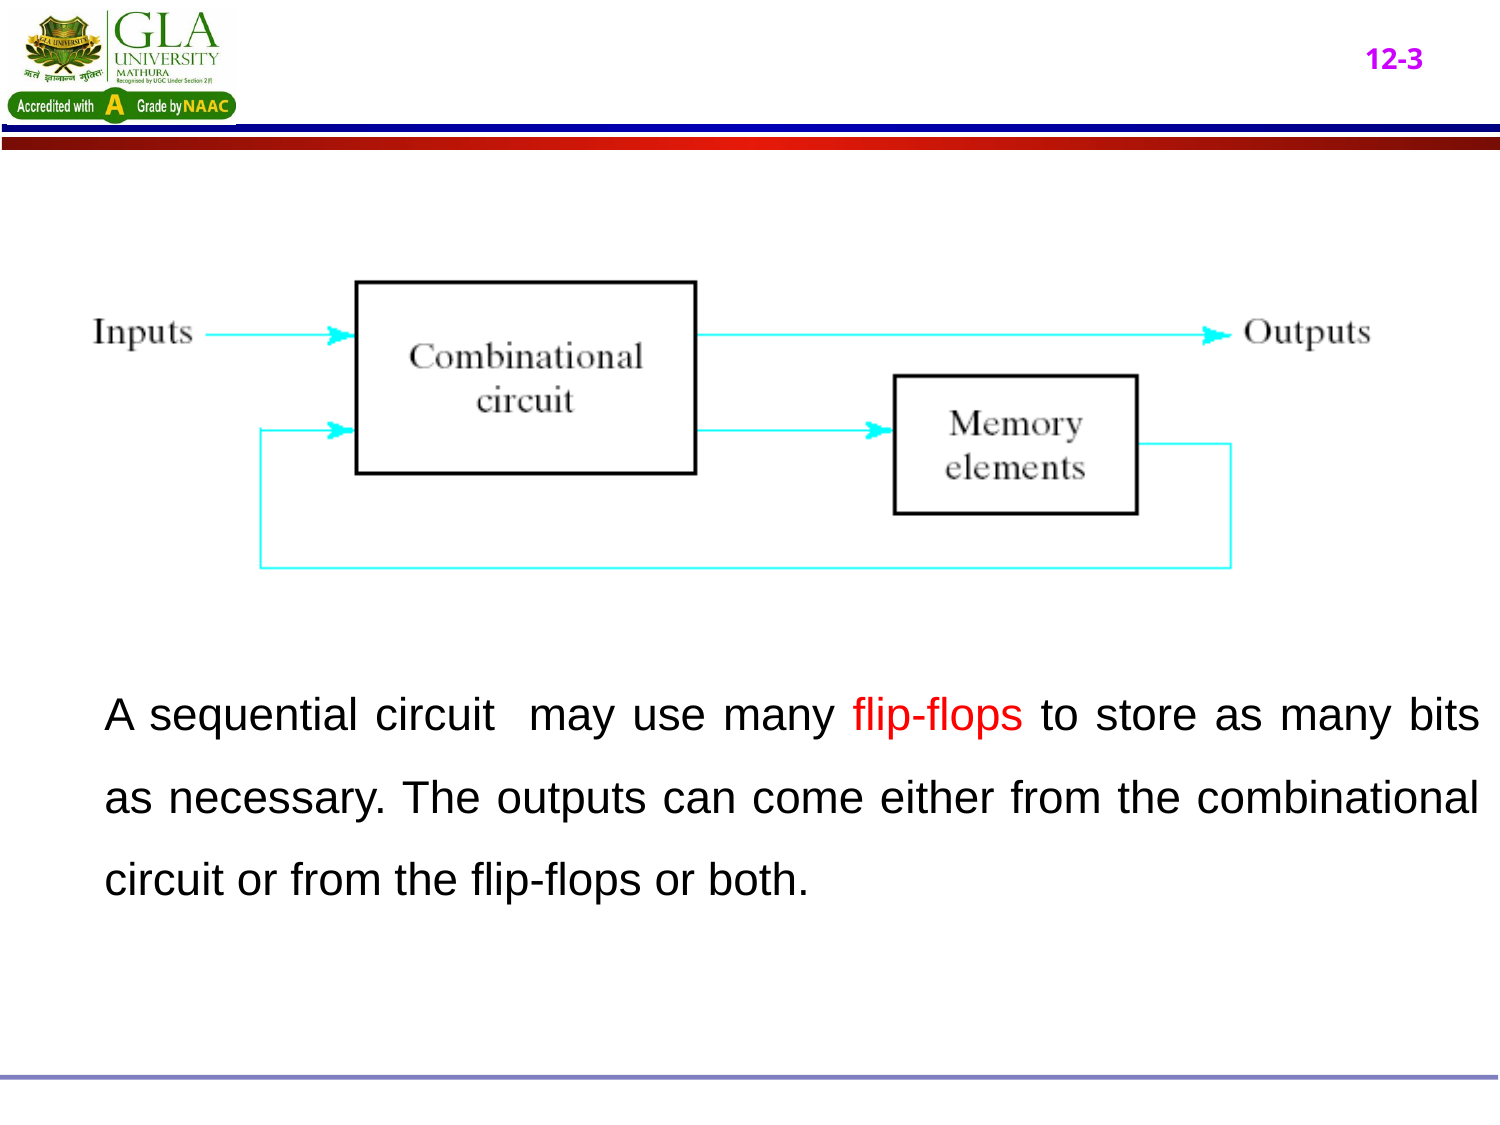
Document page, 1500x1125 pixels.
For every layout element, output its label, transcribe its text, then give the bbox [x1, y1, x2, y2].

text_box A sequential circuit may use many flip-flops to store as many bits as necessary. The outputs can come either from the combinational circuit or from the flip-flops or both. [89, 649, 1496, 912]
picture [7, 7, 1422, 625]
